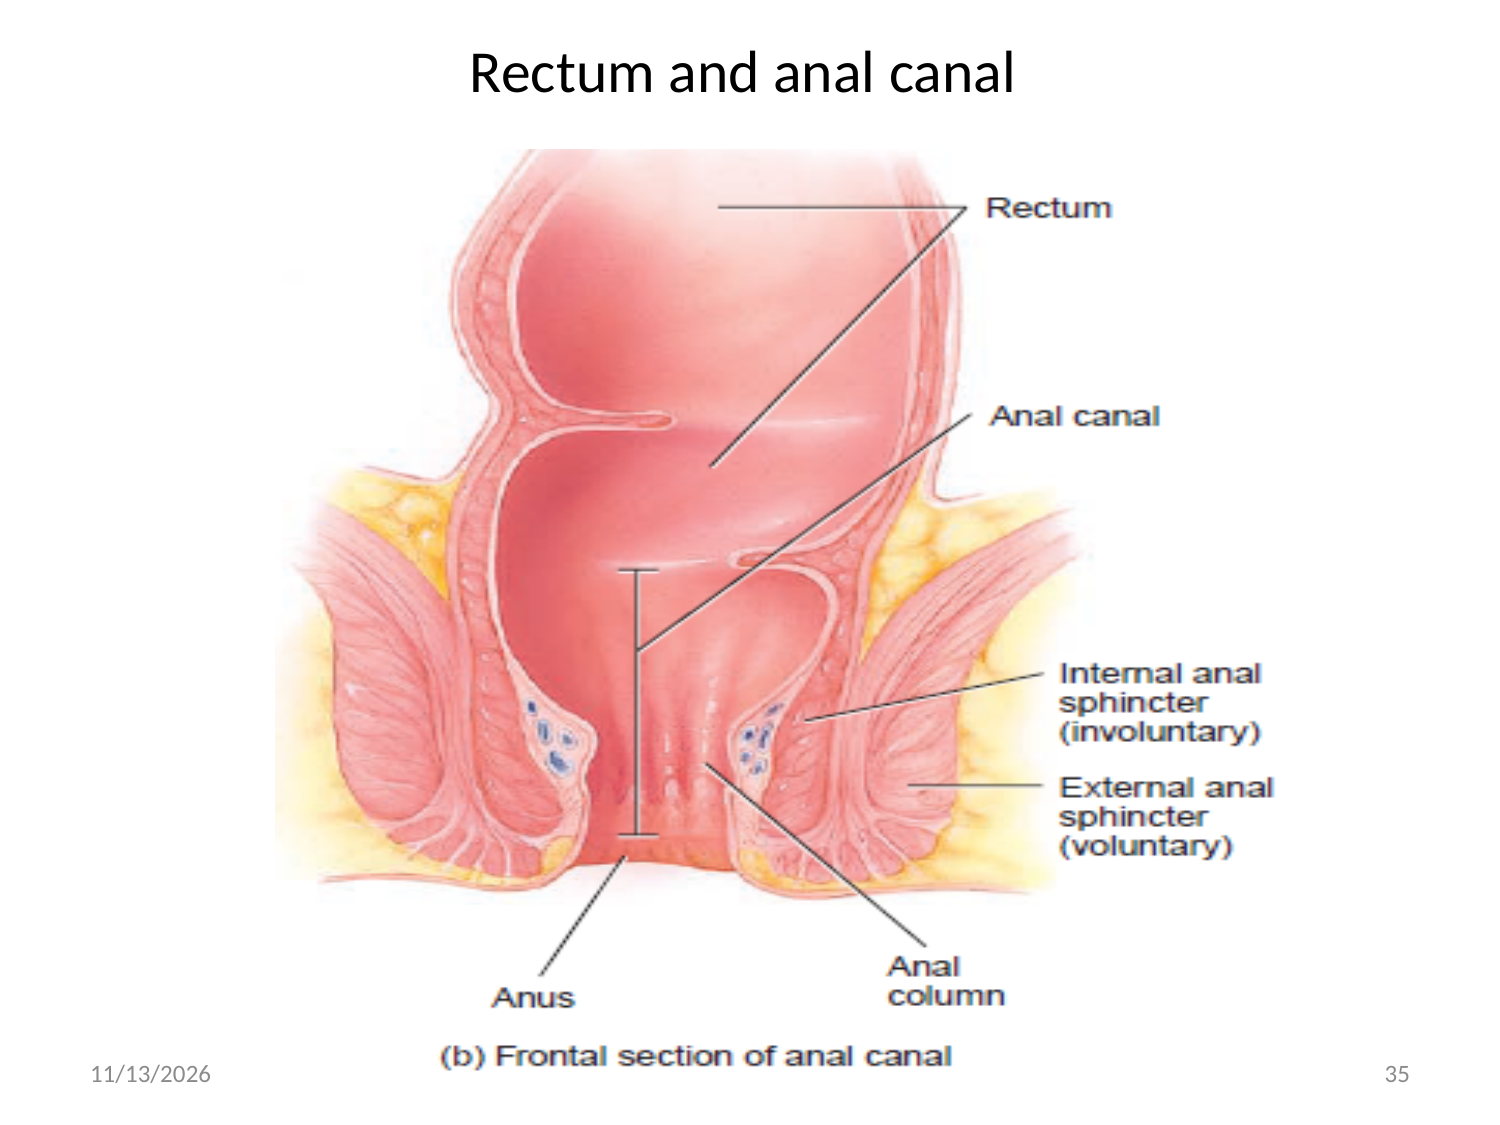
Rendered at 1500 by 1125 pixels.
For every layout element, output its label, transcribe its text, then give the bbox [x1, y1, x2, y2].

title Rectum and anal canal [75, 24, 1425, 113]
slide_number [75, 1042, 269, 1103]
slide_number 35 [1304, 1042, 1425, 1103]
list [274, 149, 1301, 1101]
